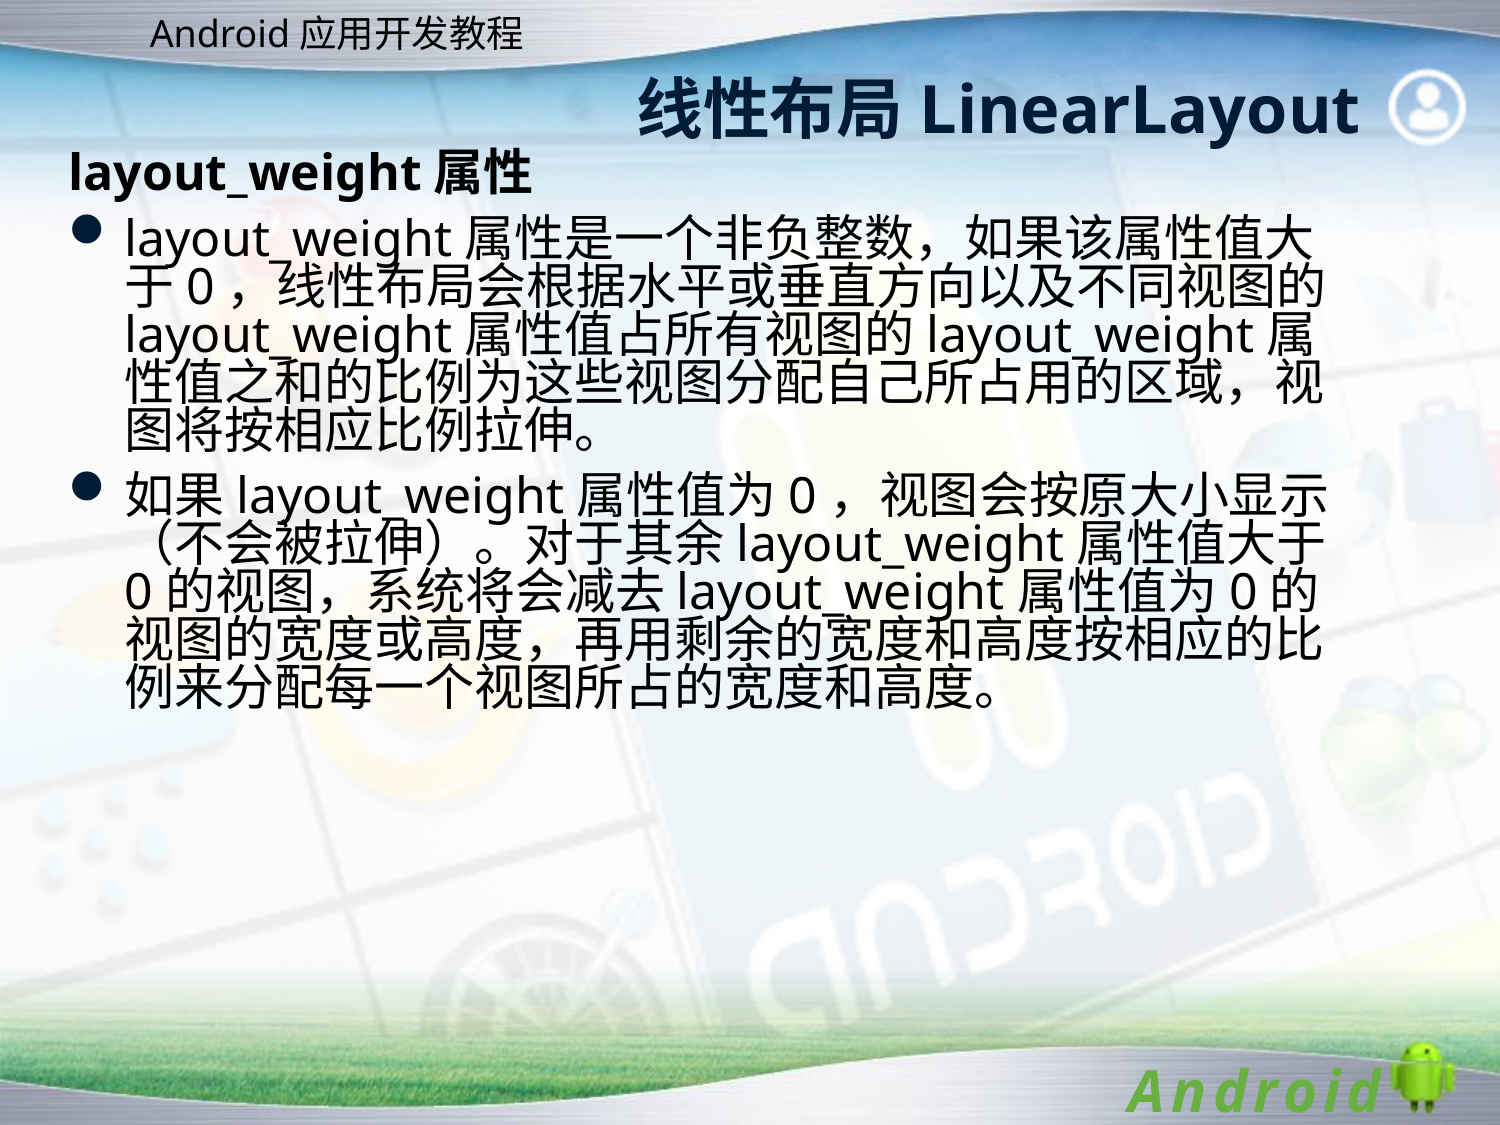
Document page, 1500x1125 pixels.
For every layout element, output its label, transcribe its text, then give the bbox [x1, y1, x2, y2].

title 线性布局LinearLayout [213, 66, 1377, 144]
list layout_weight属性 layout_weight属性是一个非负整数，如果该属性值大于0，线性布局会根据水平或垂直方向以及不同视图的layout_weight属性值占所有视图的layout_weight属性值之和的比例为这些视图分配自己所占用的区域，视图将按相应比例拉伸。 如果layout_weight属性值为0，视图会按原大小显示（不会被拉伸）。对于其余layout_weight属性值大于0的视图，系统将会减去layout_weight属性值为0的视图的宽度或高度，再用剩余的宽度和高度按相应的比例来分配每一个视图所占的宽度和高度。 [52, 144, 1377, 1091]
picture [0, 1, 1500, 1125]
